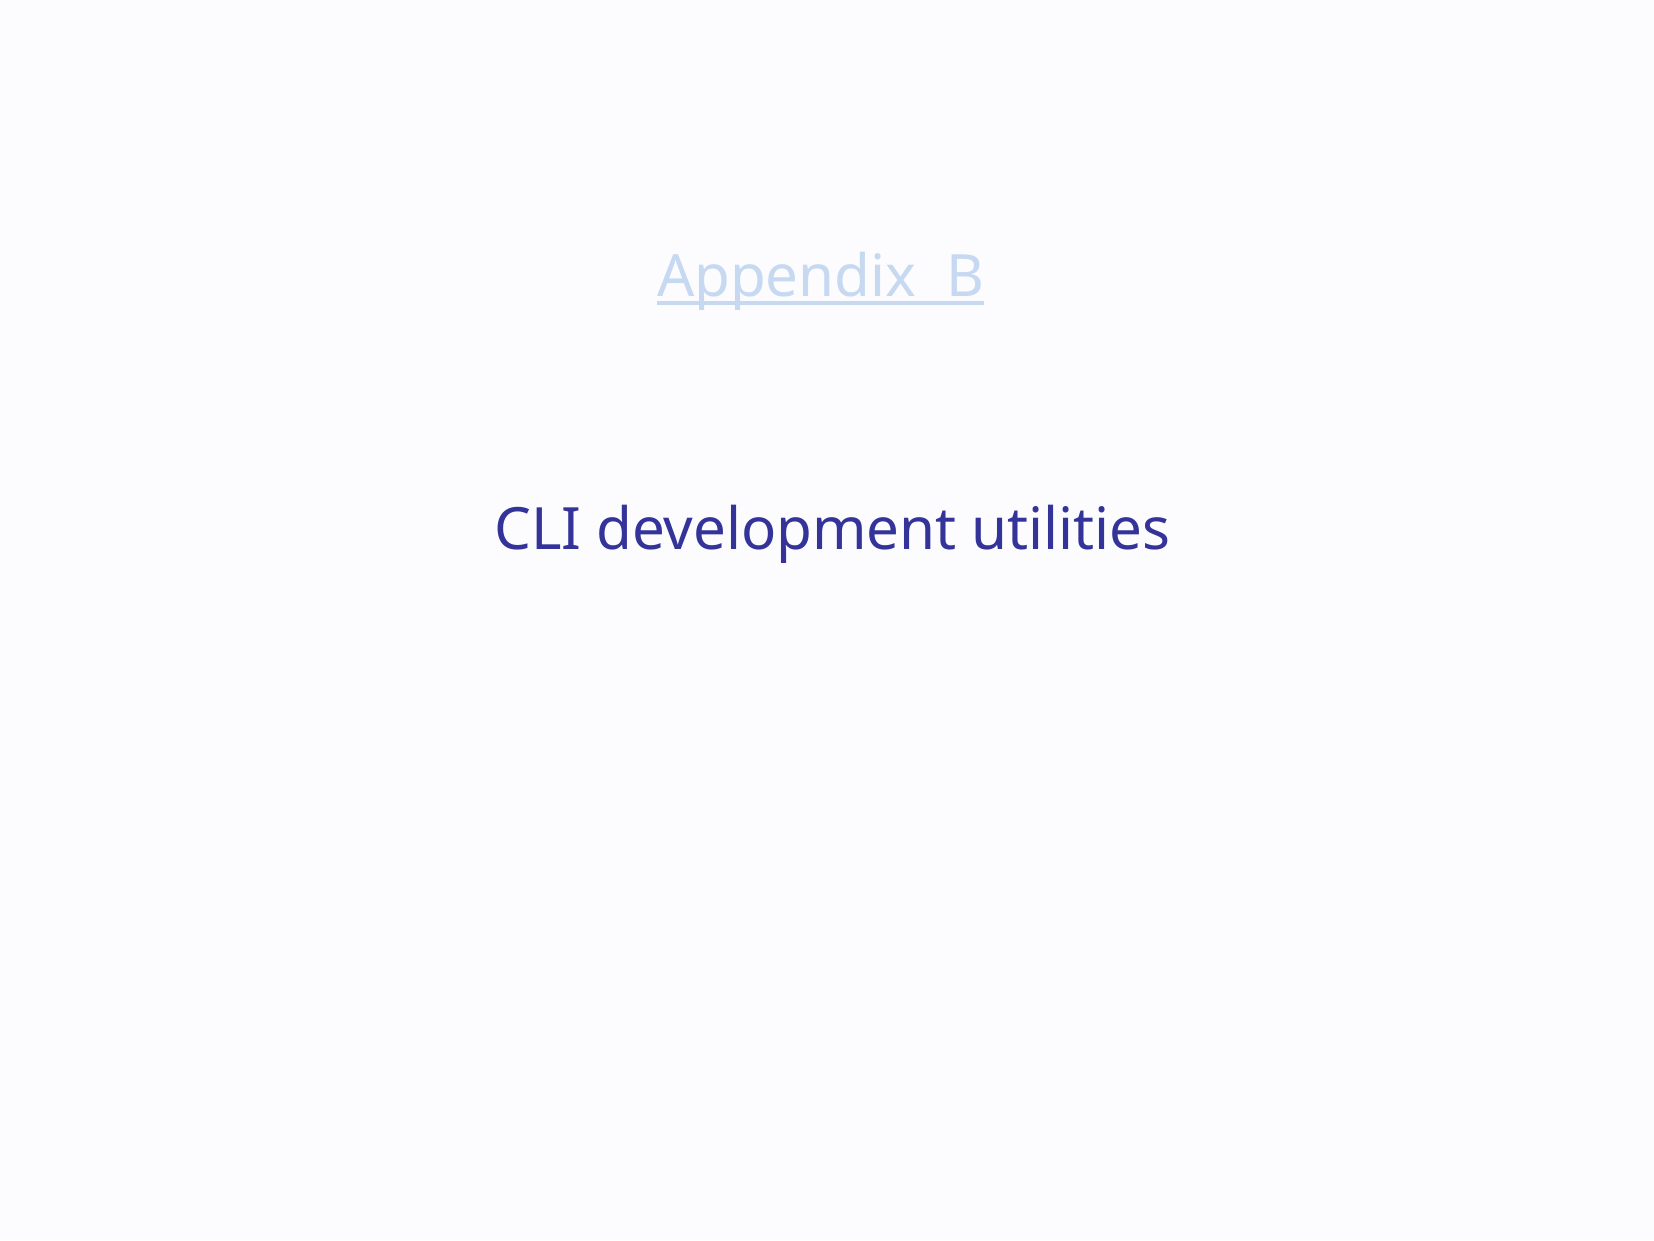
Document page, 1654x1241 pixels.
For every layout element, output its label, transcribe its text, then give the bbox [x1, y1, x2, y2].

text_box CLI development utilities [59, 472, 1607, 697]
text_box Appendix B [47, 218, 1595, 349]
